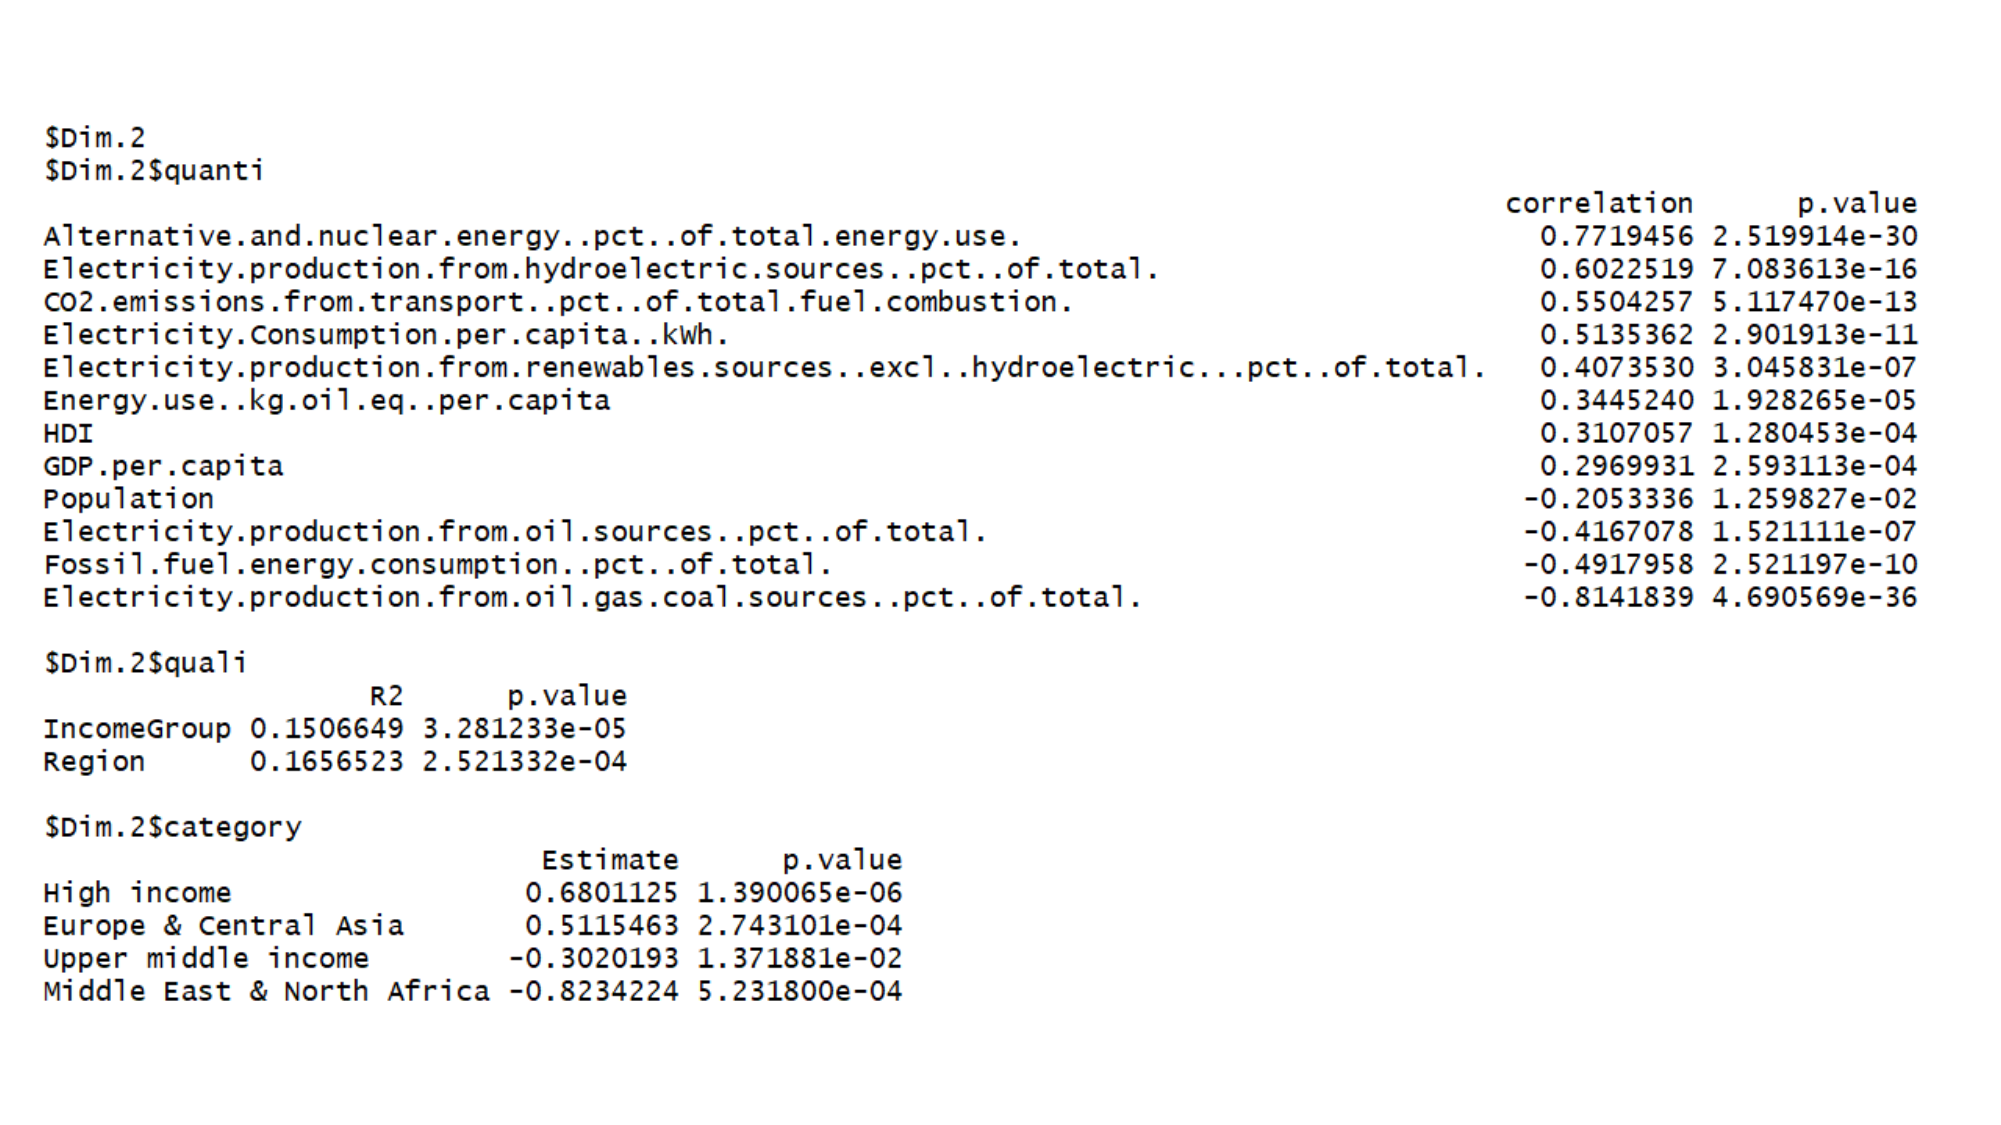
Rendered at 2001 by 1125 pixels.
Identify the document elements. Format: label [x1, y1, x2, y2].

picture [39, 99, 1961, 1026]
